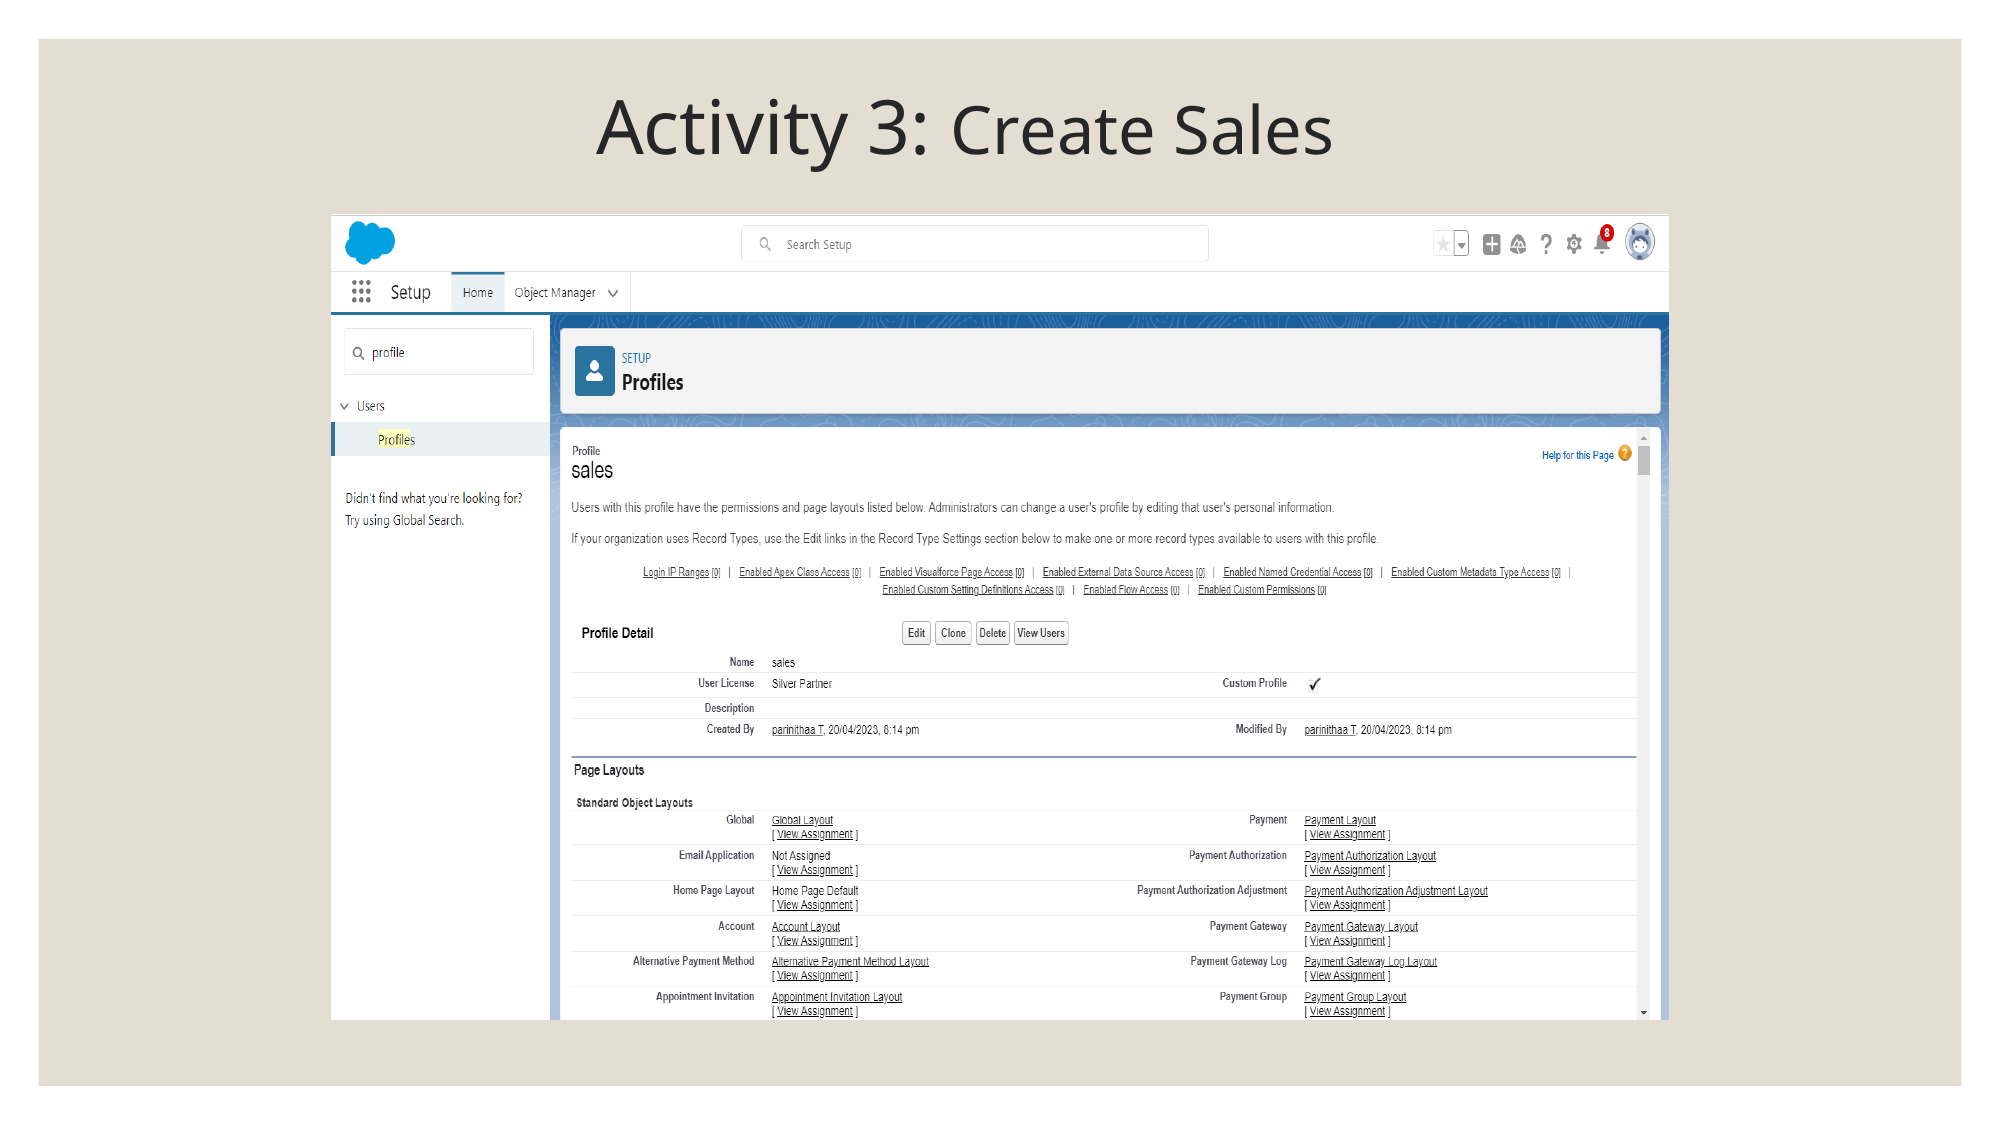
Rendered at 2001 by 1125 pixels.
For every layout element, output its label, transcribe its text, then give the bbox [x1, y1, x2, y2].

title Activity 3: Create Sales [581, 17, 2000, 243]
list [331, 214, 1669, 1020]
